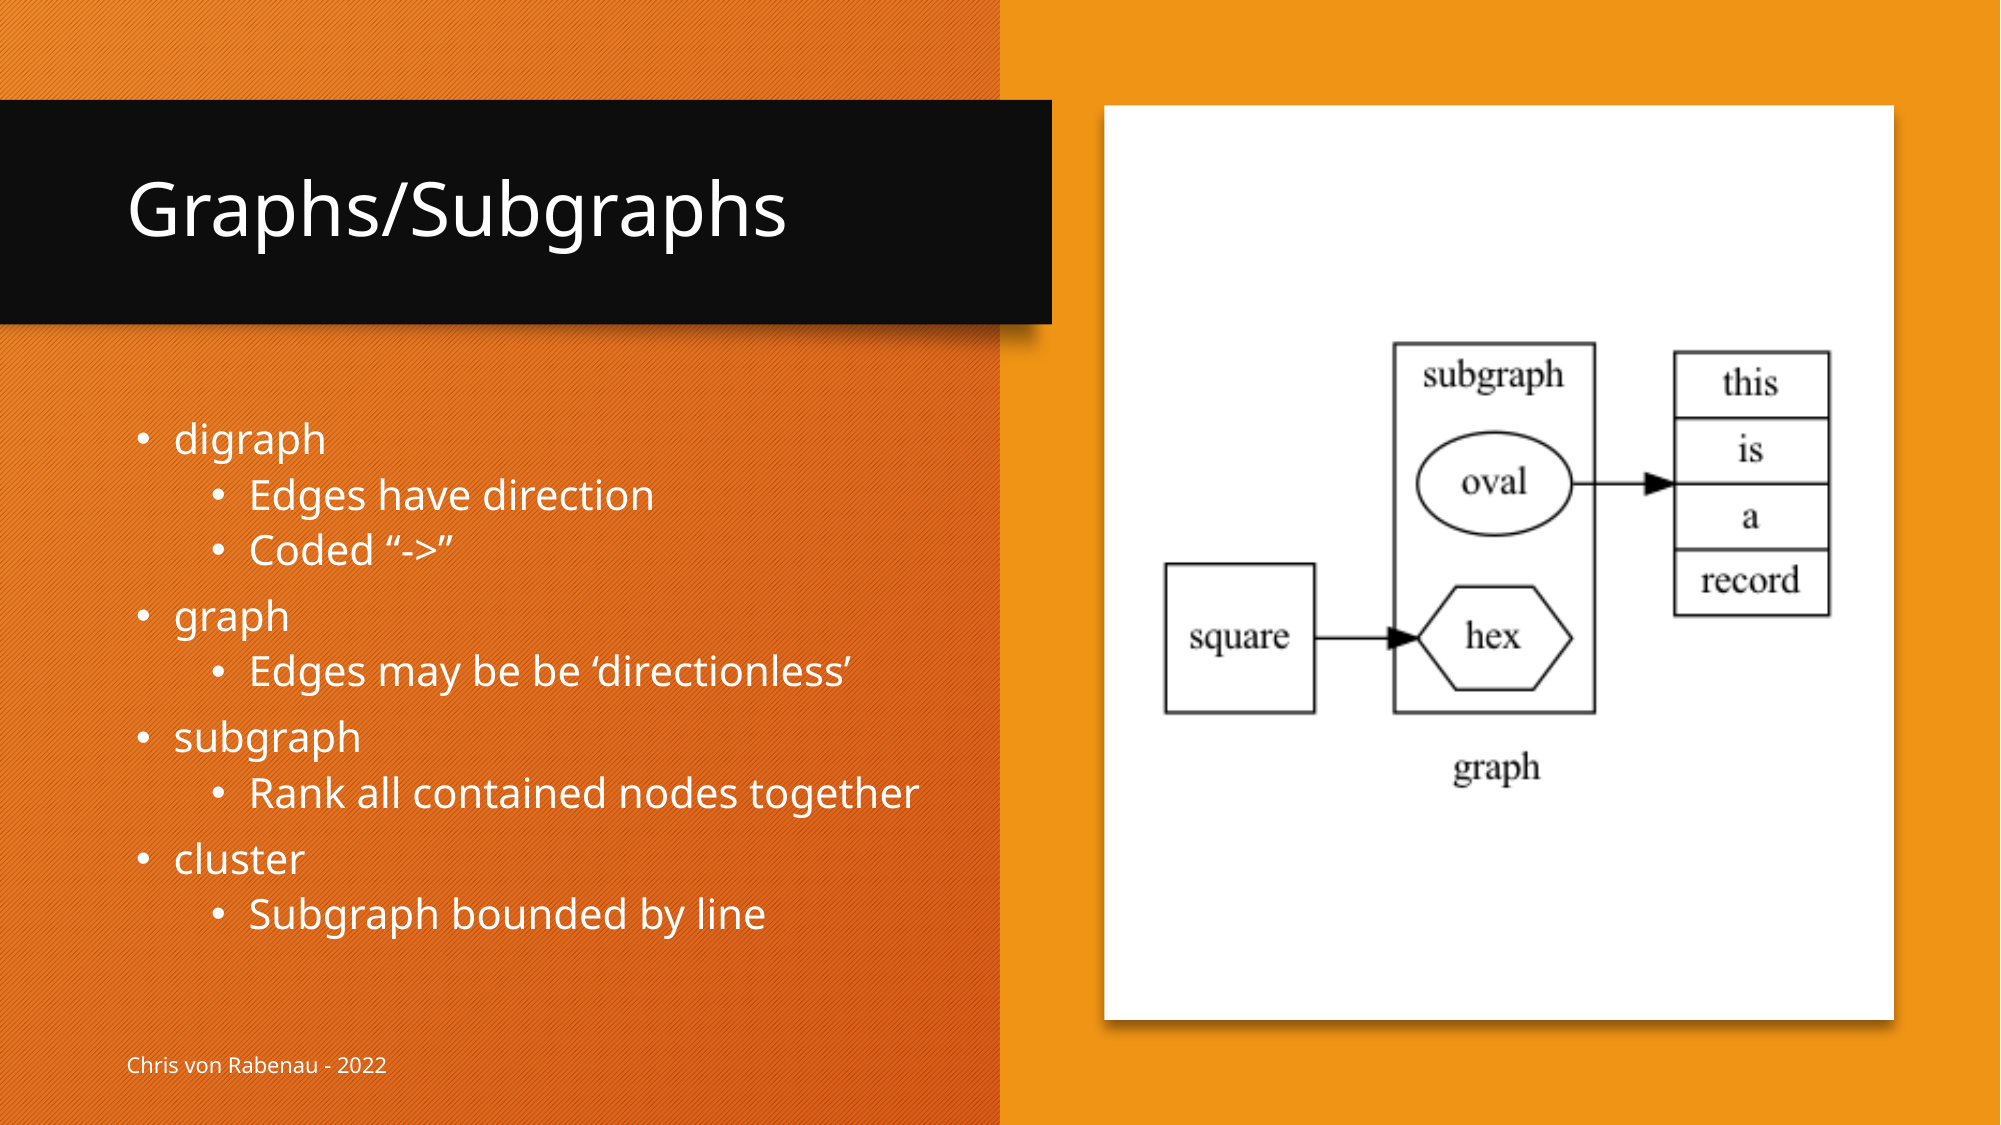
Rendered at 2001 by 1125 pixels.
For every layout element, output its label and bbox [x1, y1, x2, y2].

list [1155, 309, 1842, 814]
picture [0, 0, 2000, 1125]
